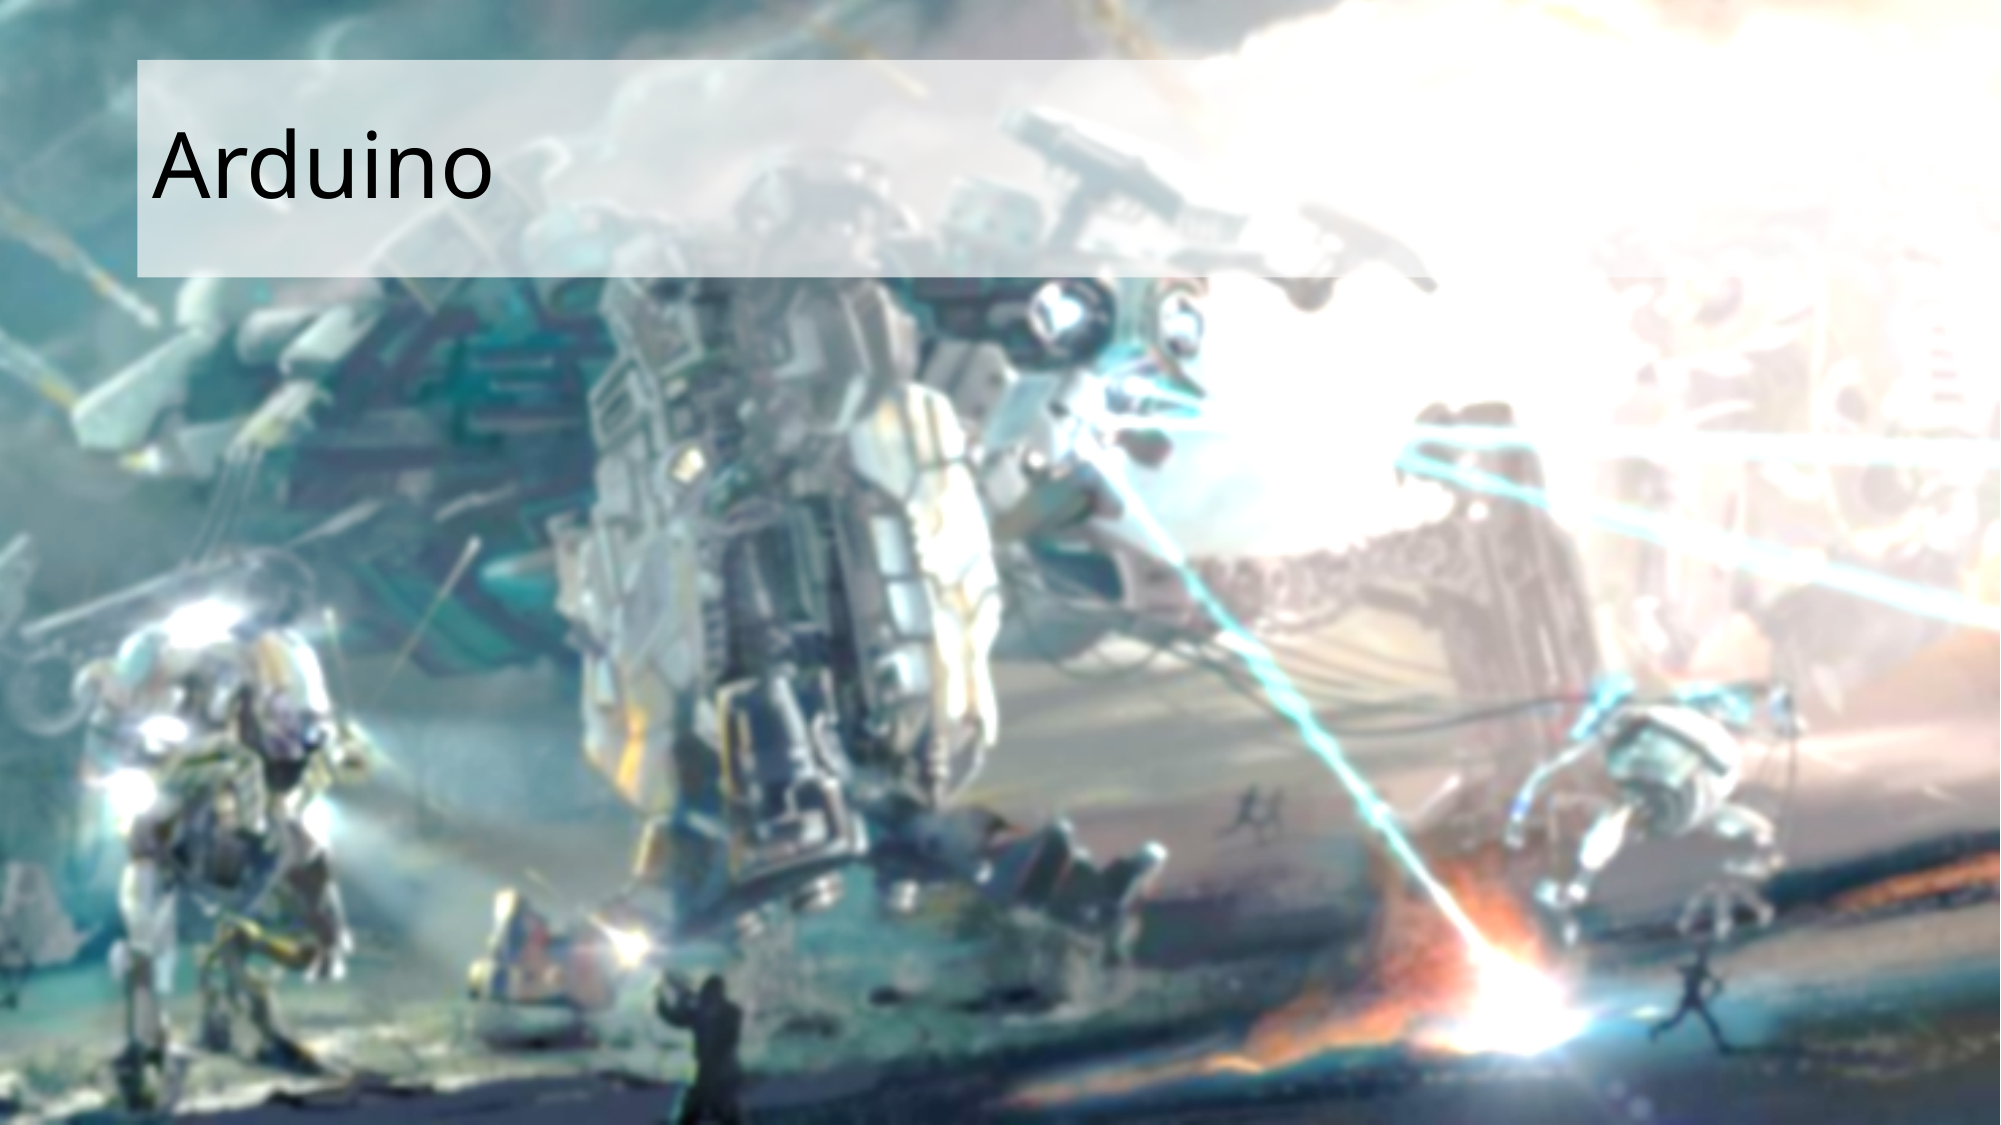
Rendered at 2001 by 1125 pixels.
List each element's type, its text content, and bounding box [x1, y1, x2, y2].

picture [0, 0, 2000, 1125]
title Arduino [137, 59, 1863, 278]
